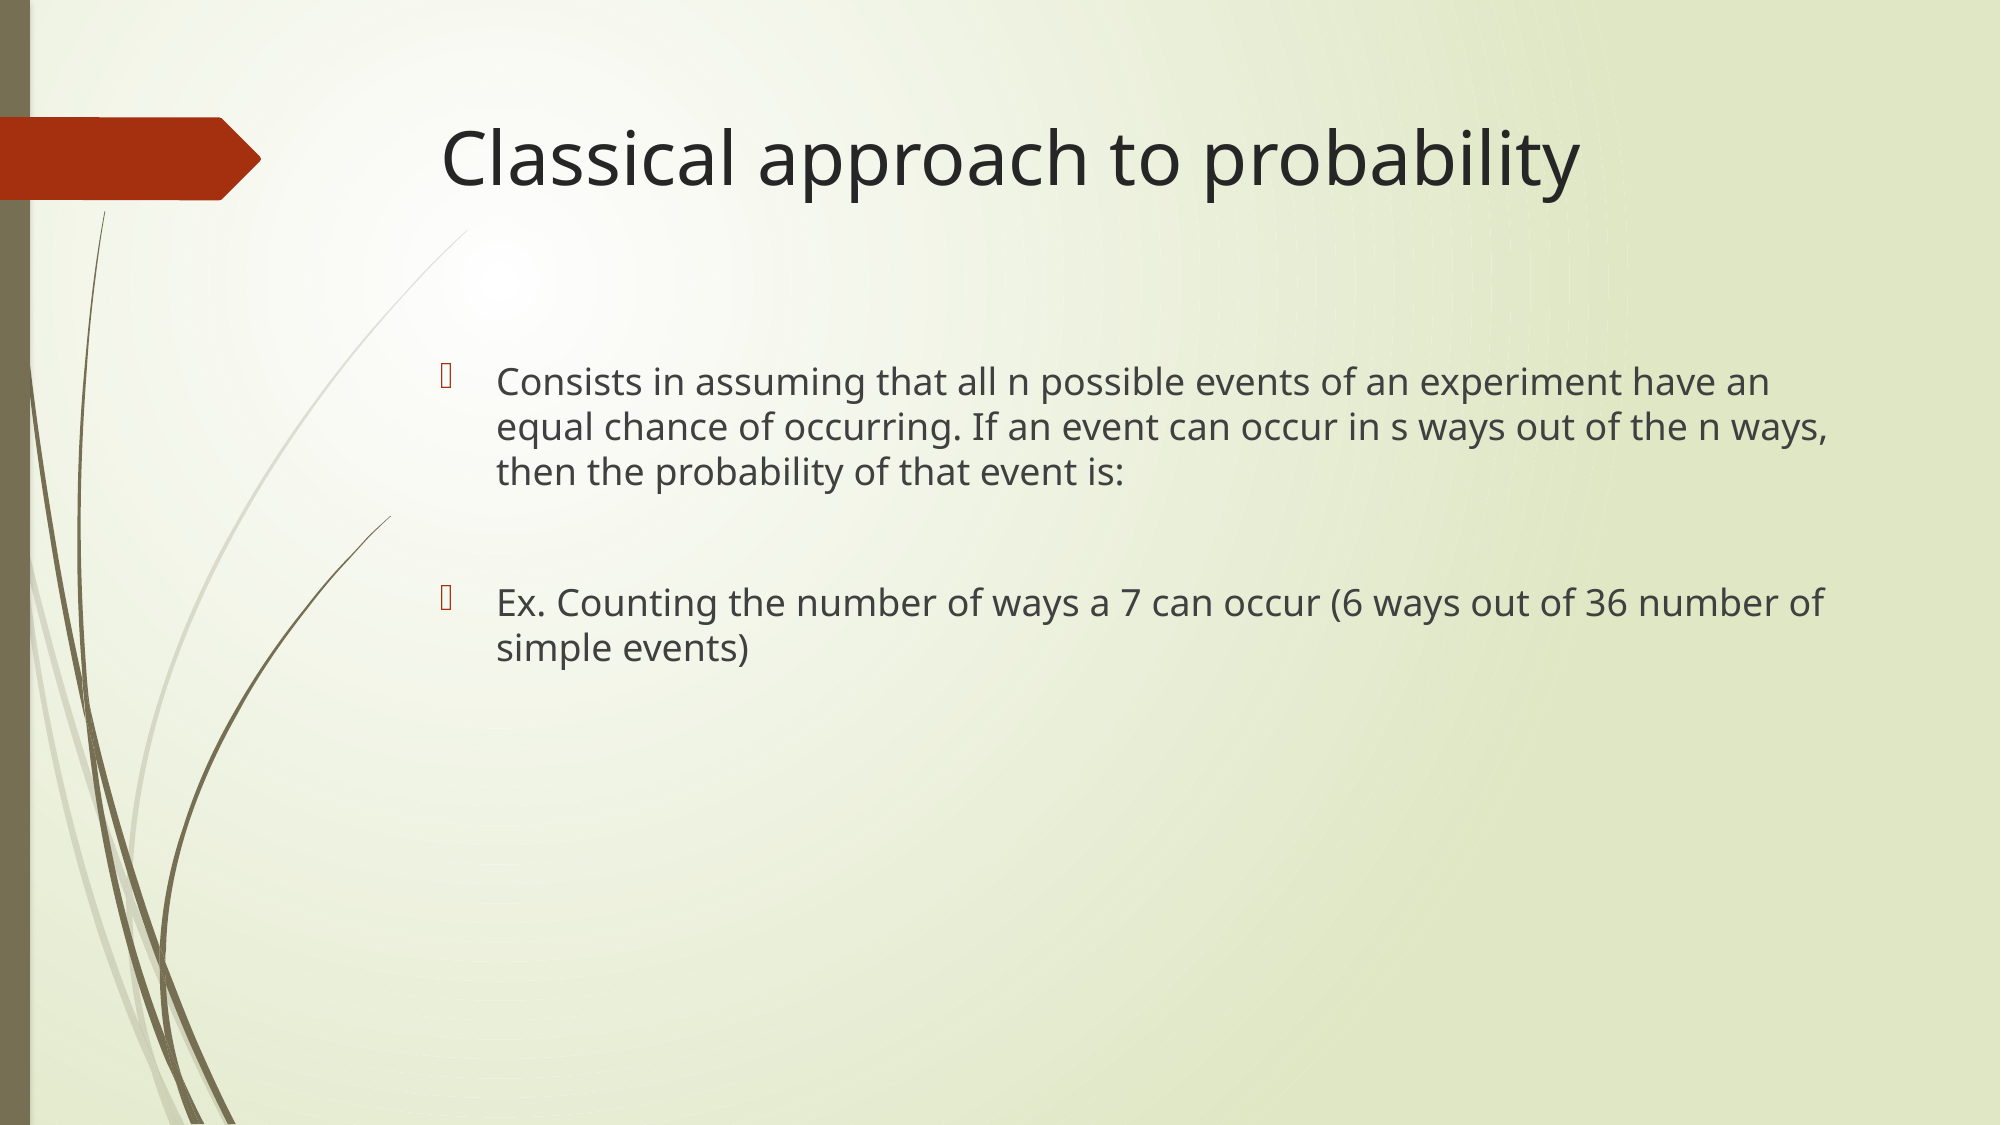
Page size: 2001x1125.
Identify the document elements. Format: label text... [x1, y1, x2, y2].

title Classical approach to probability [425, 102, 1888, 313]
